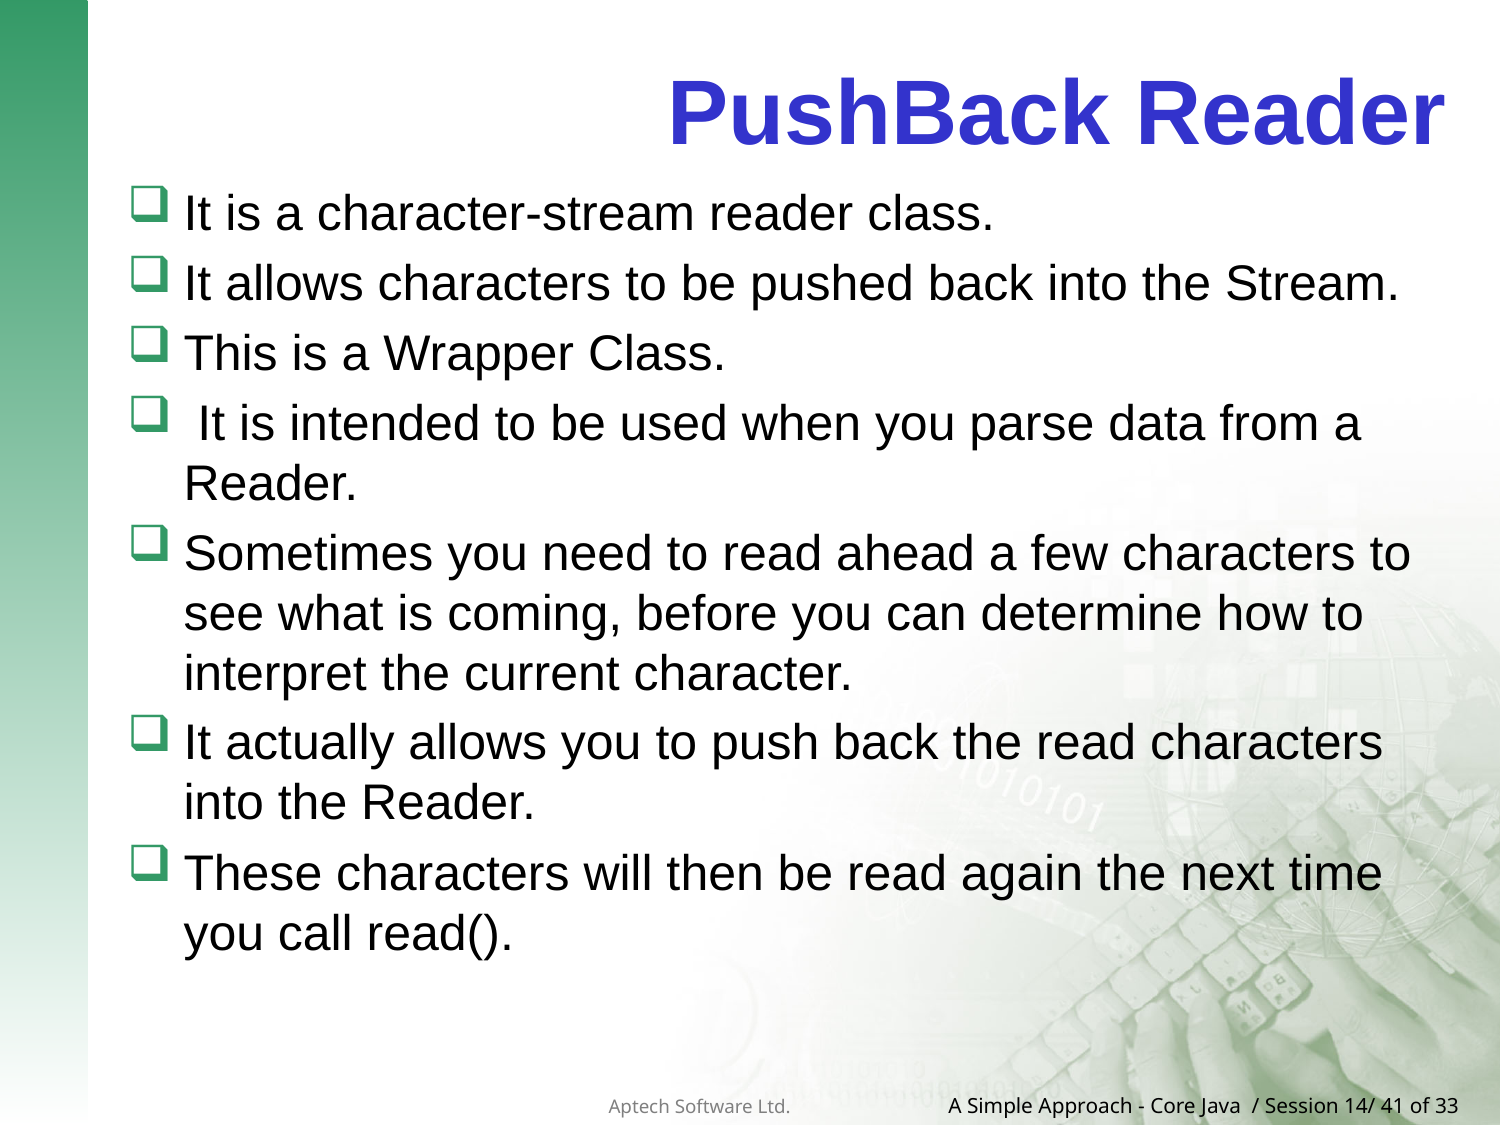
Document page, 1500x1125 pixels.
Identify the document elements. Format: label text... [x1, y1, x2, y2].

list It is a character-stream reader class. It allows characters to be pushed back into the Stream. This is a Wrapper Class. It is intended to be used when you parse data from a Reader. Sometimes you need to read ahead a few characters to see what is coming, before you can determine how to interpret the current character. It actually allows you to push back the read characters into the Reader. These characters will then be read again the next time you call read(). [112, 172, 1463, 1035]
picture [549, 365, 1500, 1125]
title PushBack Reader [112, 42, 1463, 172]
